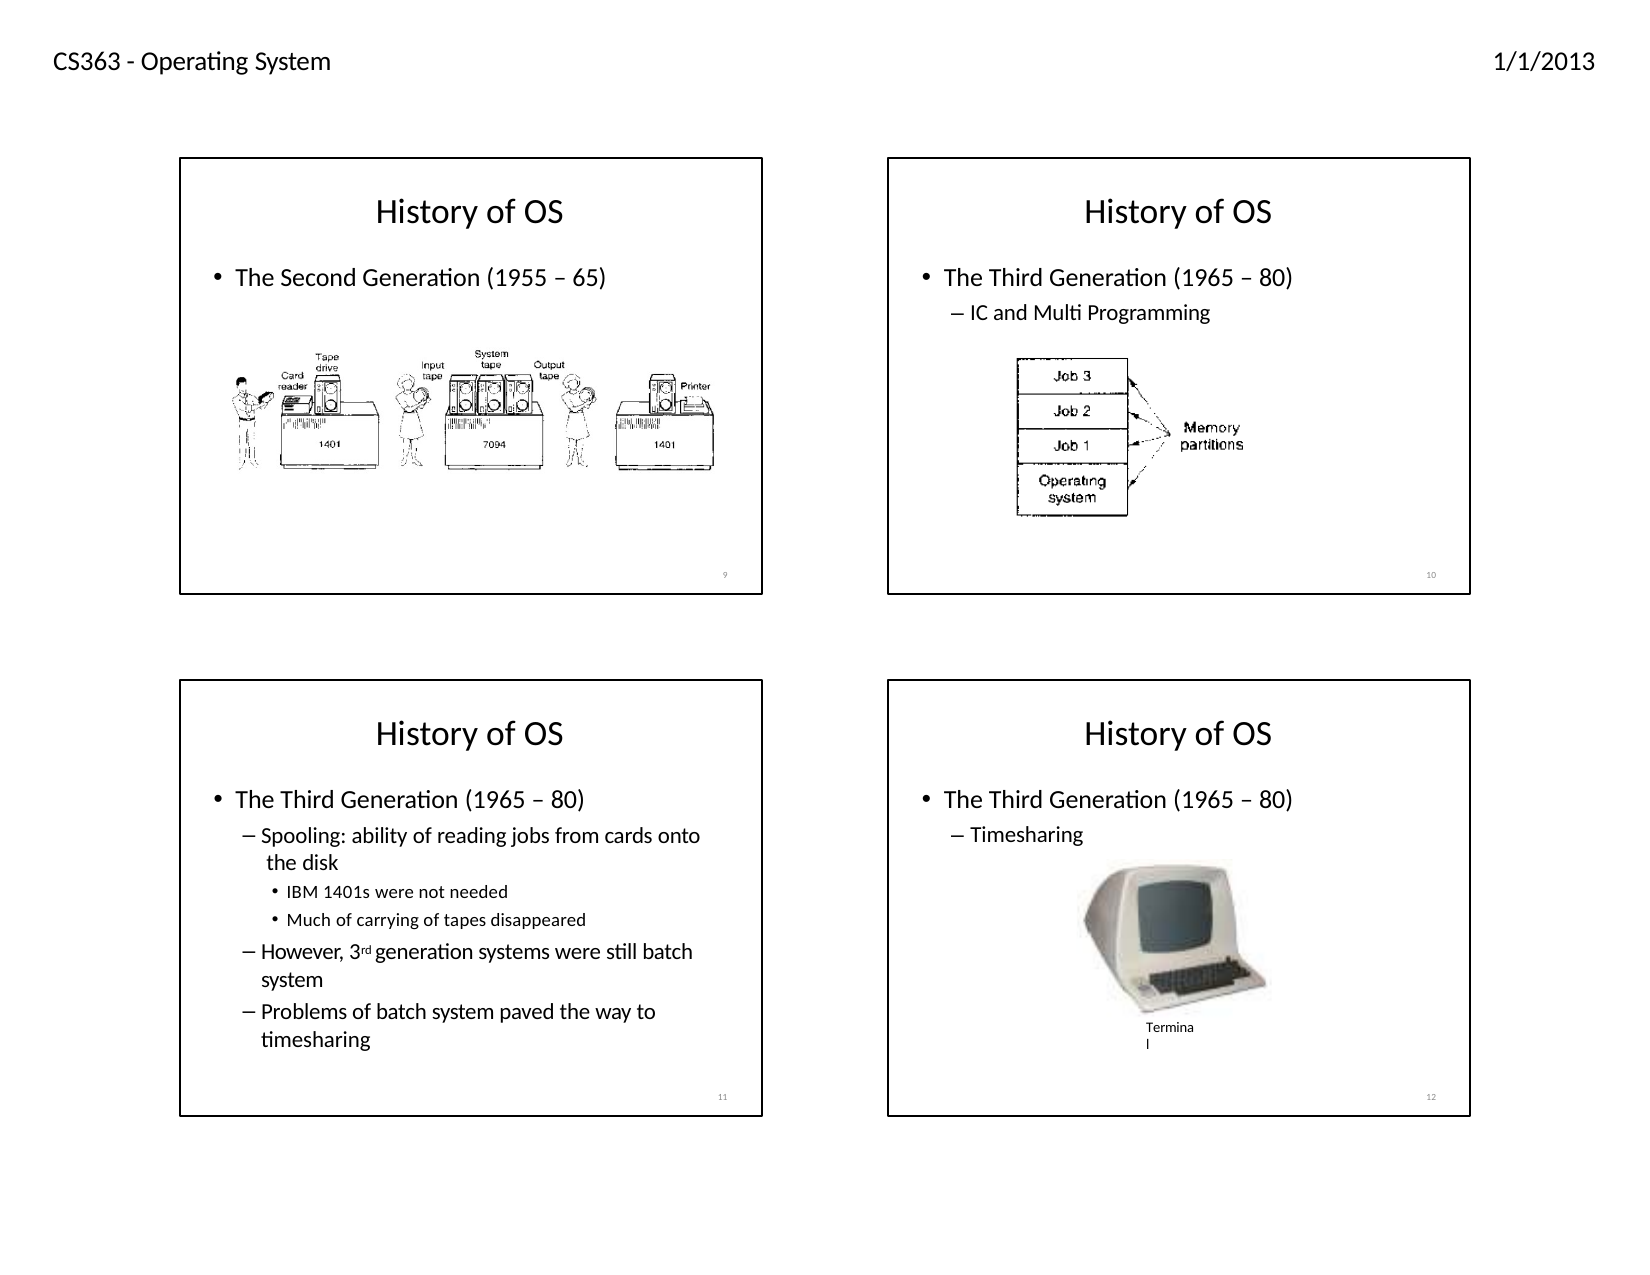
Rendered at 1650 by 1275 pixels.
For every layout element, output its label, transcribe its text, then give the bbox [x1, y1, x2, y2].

text_box [888, 158, 1471, 595]
text_box [179, 680, 762, 1117]
text_box [179, 158, 762, 595]
text_box 1/1/2013 [1490, 43, 1599, 77]
text_box CS363 - Operating System [51, 43, 339, 77]
text_box [888, 680, 1471, 1117]
